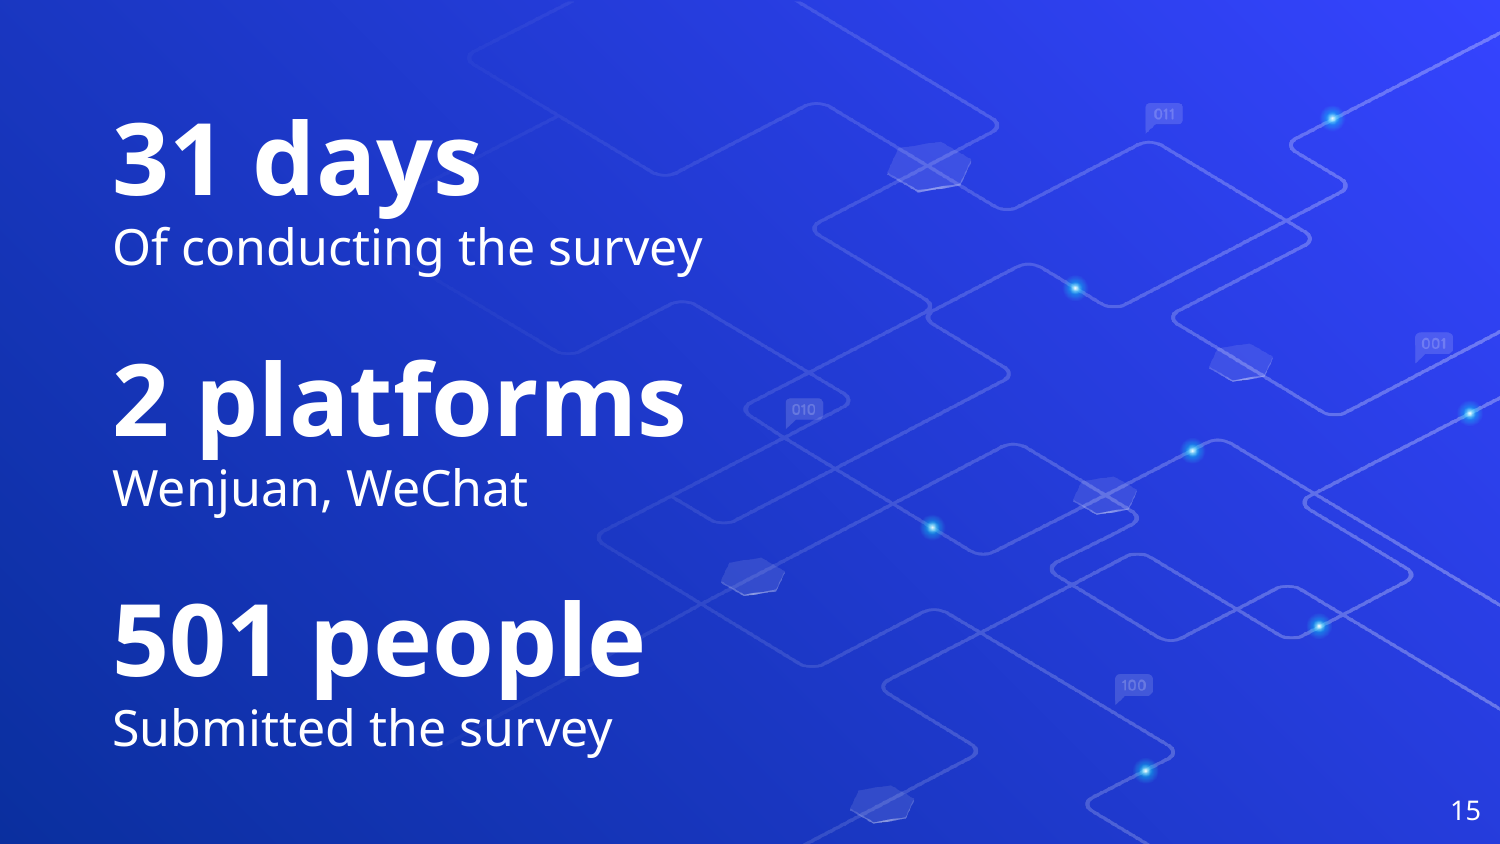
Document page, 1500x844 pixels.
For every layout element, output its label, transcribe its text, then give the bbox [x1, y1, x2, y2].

title 501 people [112, 550, 1388, 687]
title 2 platforms [112, 309, 1388, 447]
subtitle Submitted the survey [112, 687, 1388, 764]
title 31 days [112, 68, 1388, 206]
picture [0, 0, 1500, 844]
slide_number 15 [1391, 779, 1482, 844]
subtitle Wenjuan, WeChat [112, 447, 1388, 524]
subtitle Of conducting the survey [112, 206, 1388, 283]
